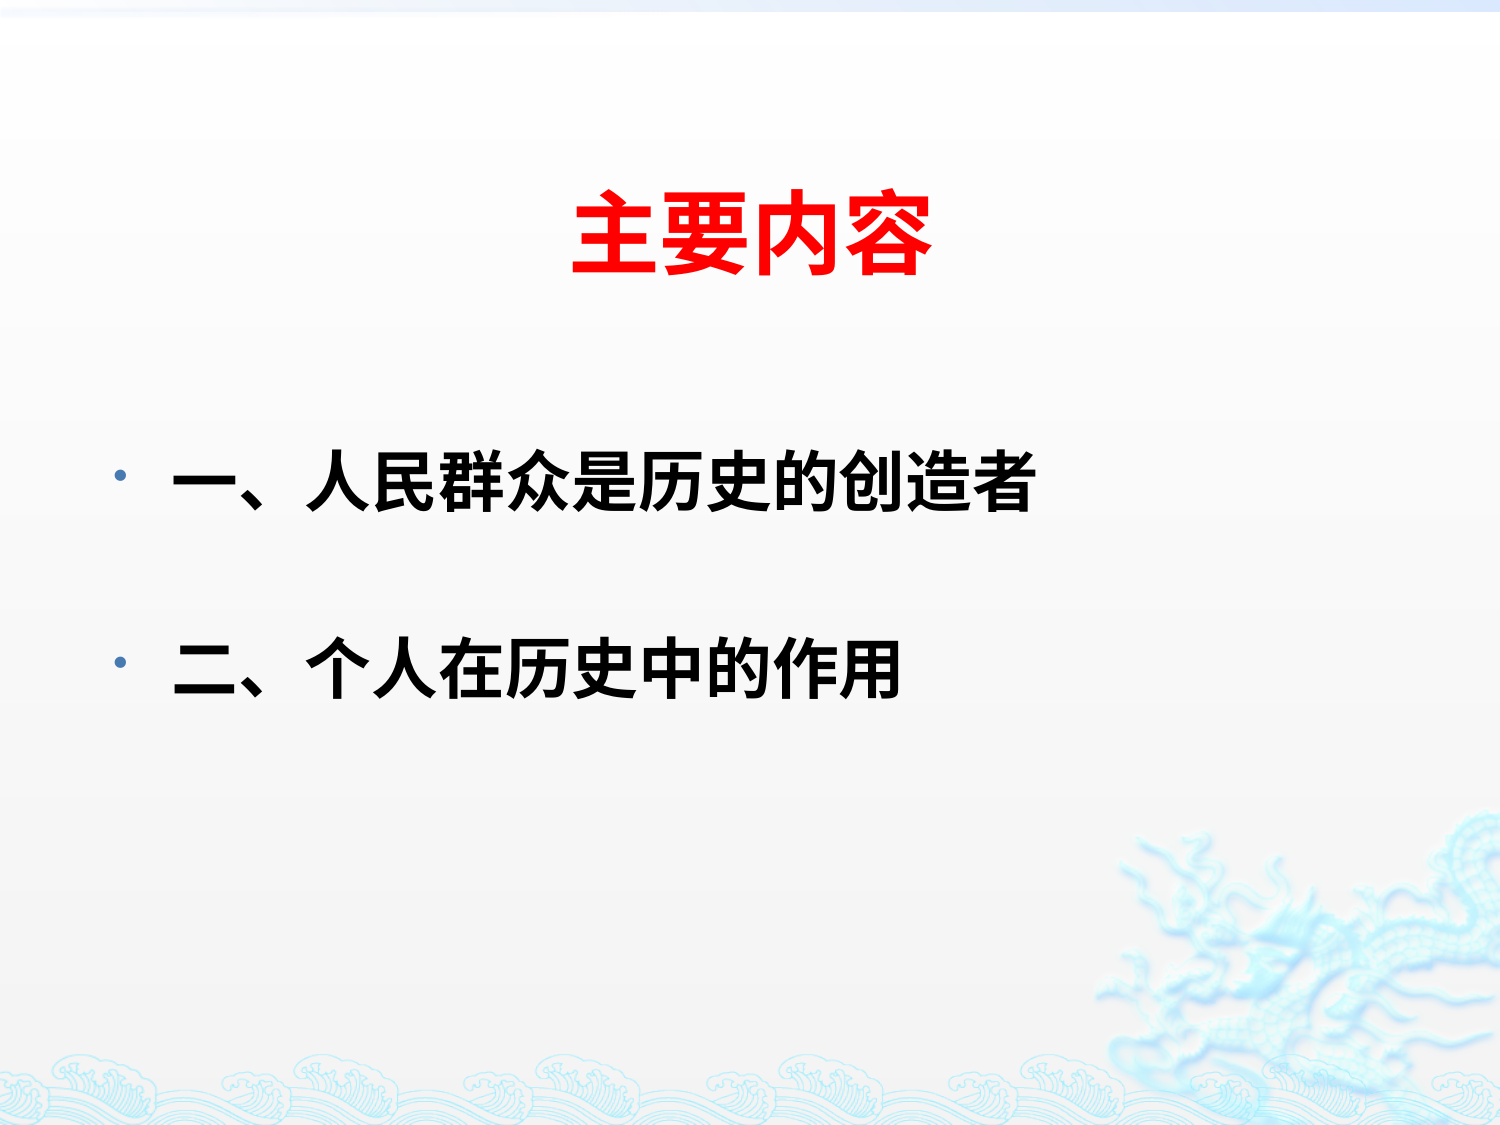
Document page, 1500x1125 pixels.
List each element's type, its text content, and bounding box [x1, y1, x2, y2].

list 一、人民群众是历史的创造者 二、个人在历史中的作用 [100, 432, 1451, 863]
title 主要内容 [76, 137, 1427, 325]
